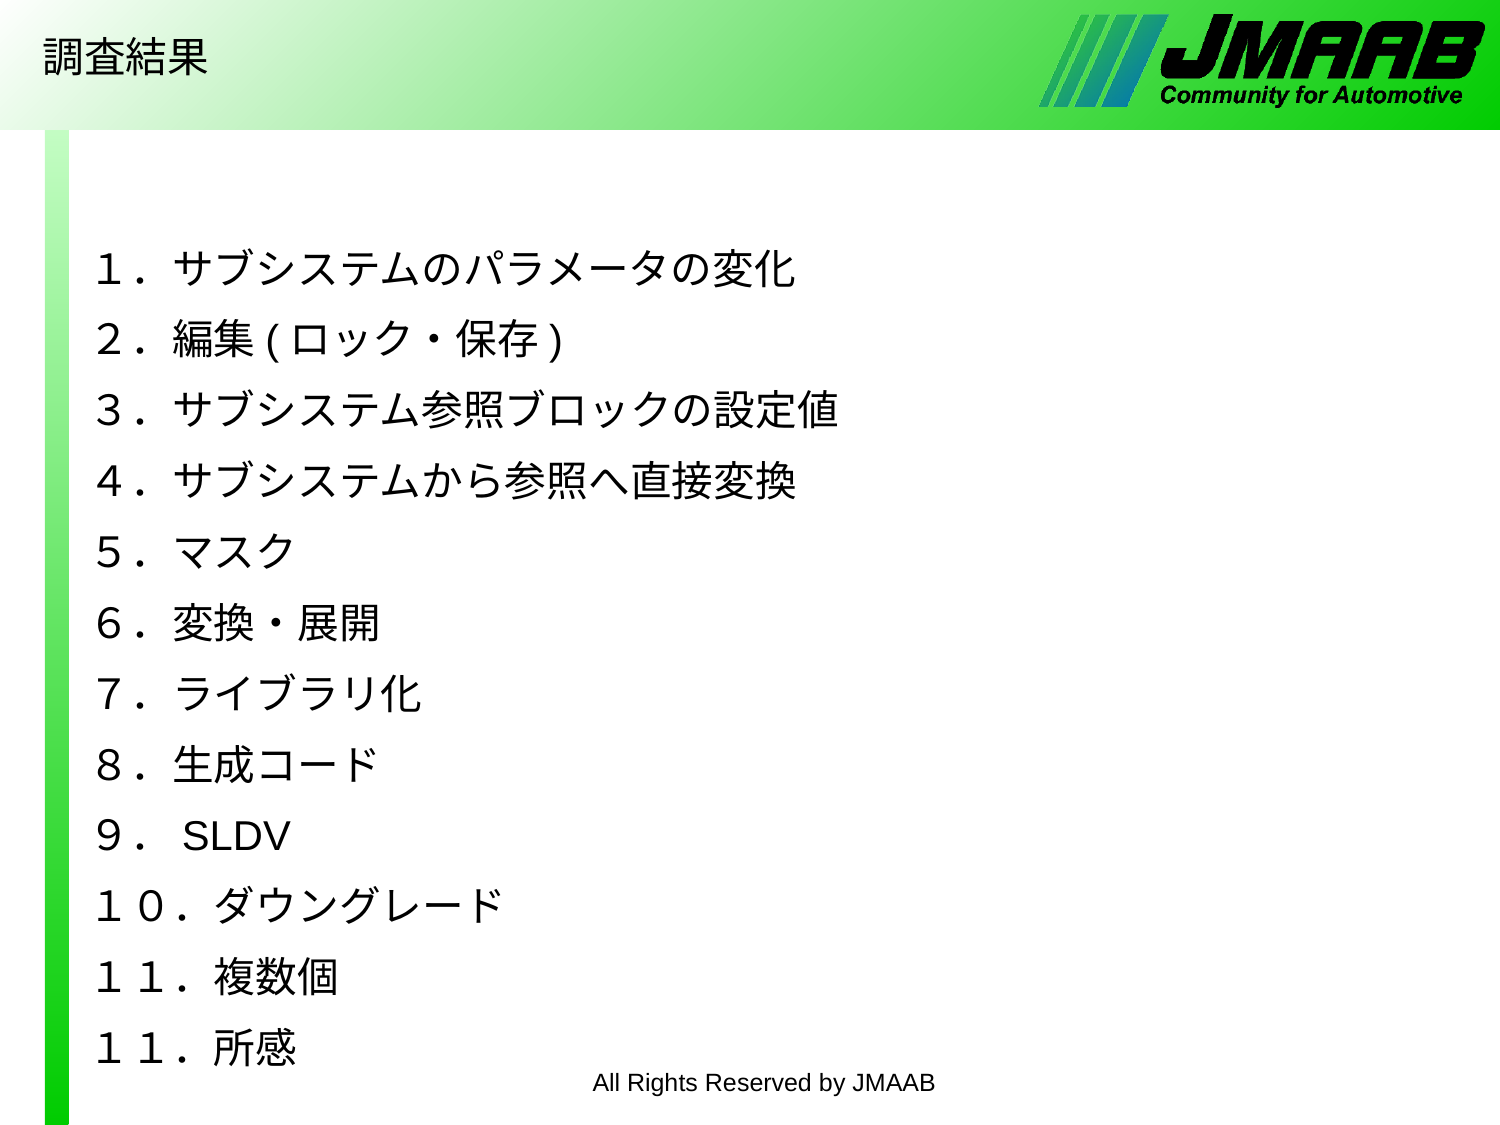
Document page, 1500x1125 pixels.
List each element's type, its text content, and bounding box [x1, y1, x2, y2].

list １．サブシステムのパラメータの変化 ２．編集(ロック・保存) ３．サブシステム参照ブロックの設定値 ４．サブシステムから参照へ直接変換 ５．マスク ６．変換・展開 ７．ライブラリ化 ８．生成コード ９．SLDV １０．ダウングレード １１．複数個 １１．所感 [73, 222, 1500, 1041]
title 調査結果 [27, 21, 1057, 91]
picture [1036, 11, 1486, 109]
